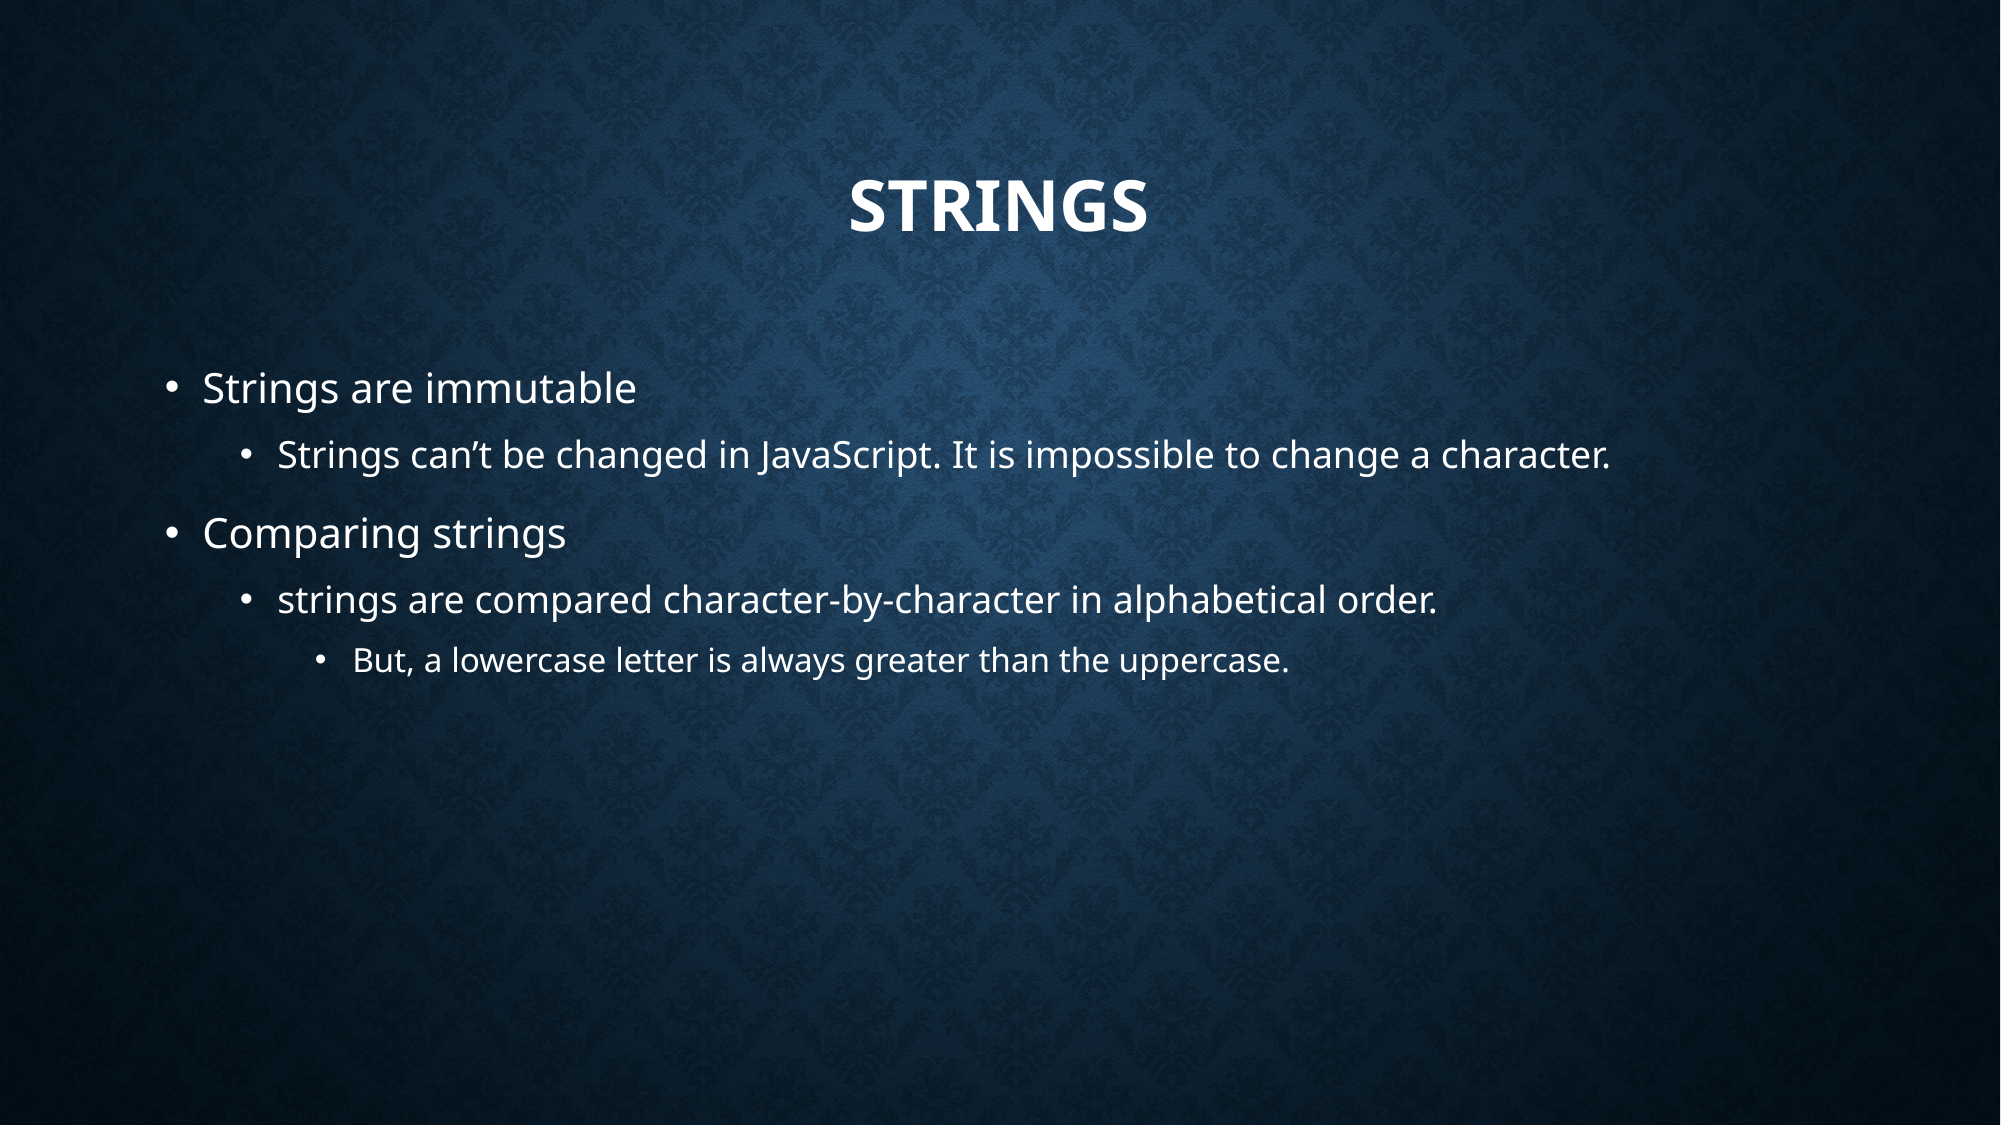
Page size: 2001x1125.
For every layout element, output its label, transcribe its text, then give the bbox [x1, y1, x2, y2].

list Strings are immutable Strings can’t be changed in JavaScript. It is impossible to change a character. Comparing strings strings are compared character-by-character in alphabetical order. But, a lowercase letter is always greater than the uppercase. [149, 343, 1849, 950]
title Strings [149, 99, 1849, 318]
